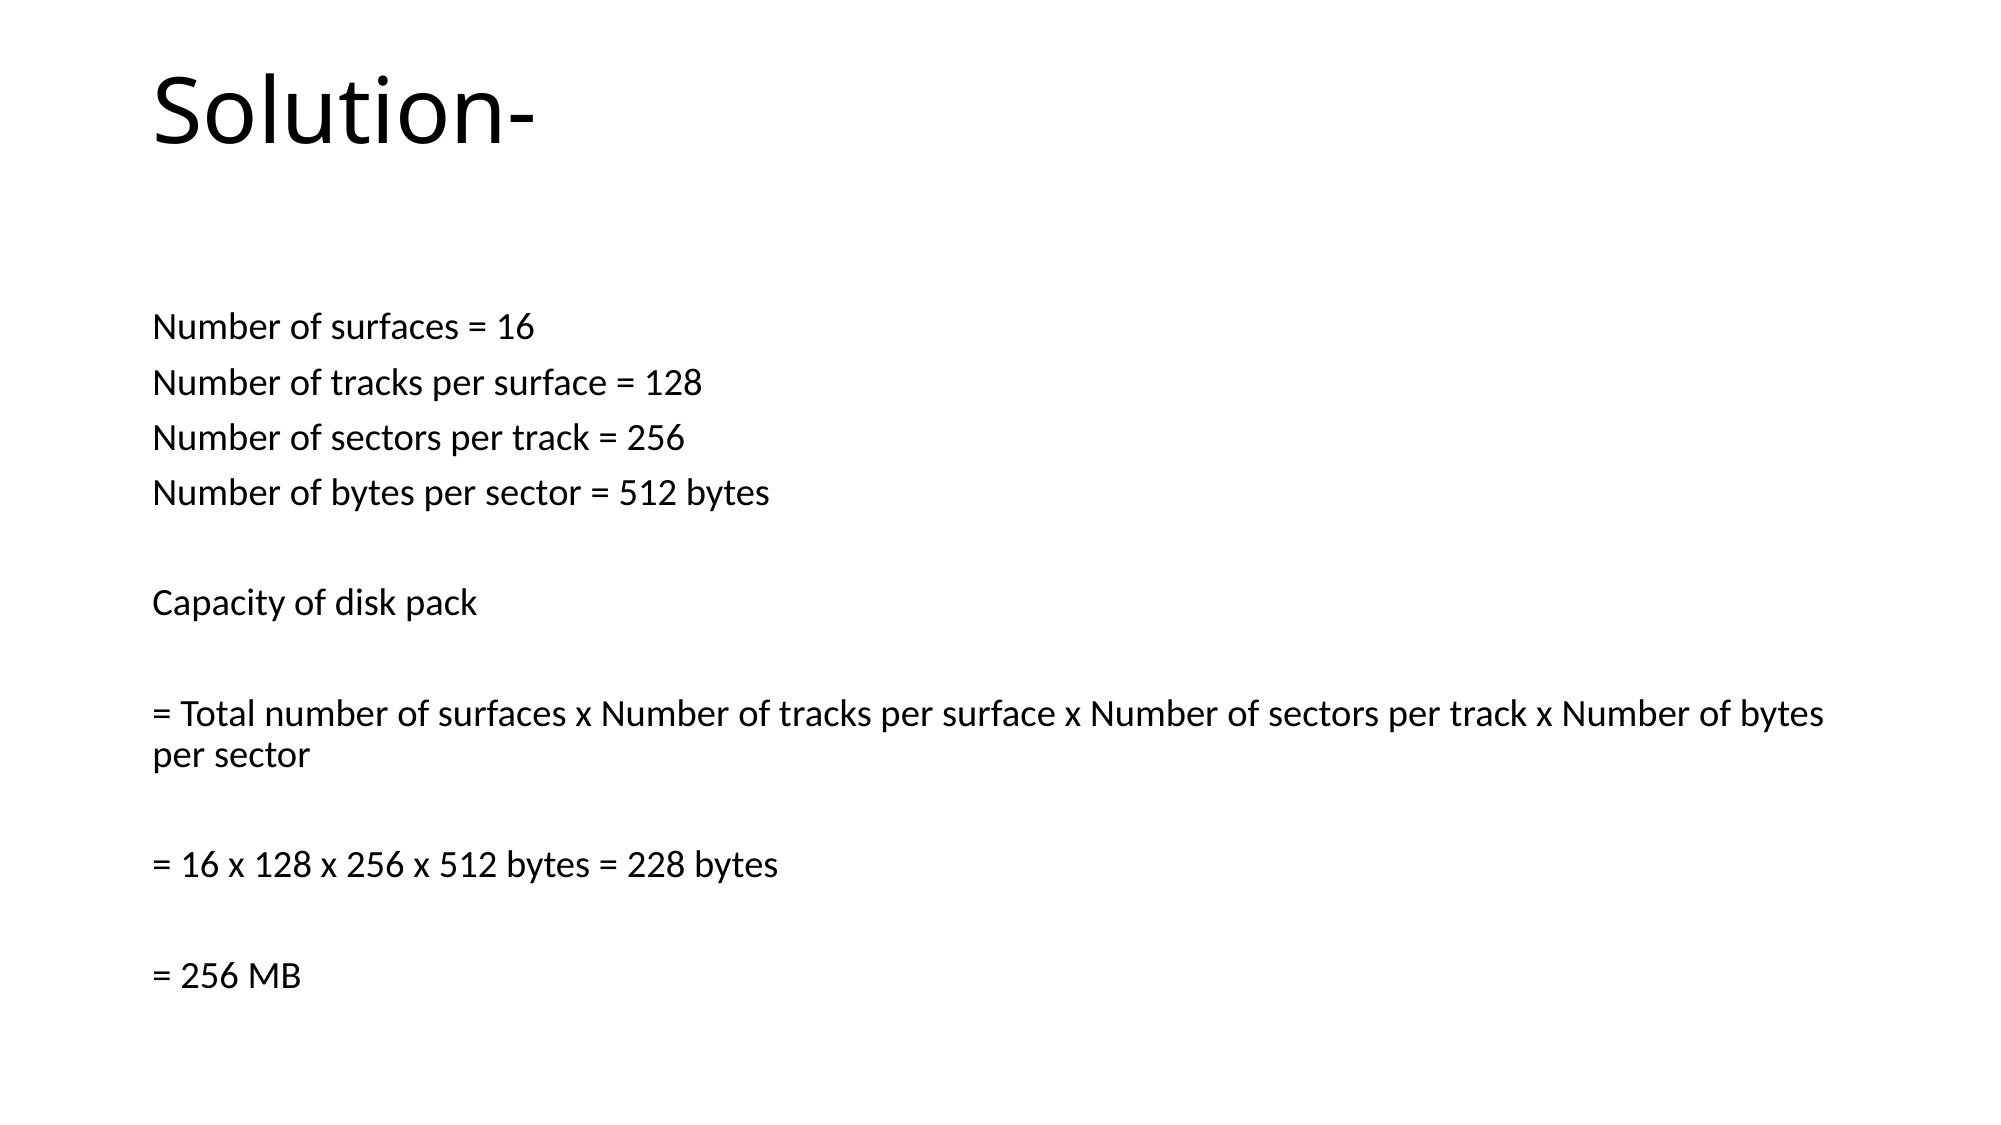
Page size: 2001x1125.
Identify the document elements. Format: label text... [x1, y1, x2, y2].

list Number of surfaces = 16 Number of tracks per surface = 128 Number of sectors per track = 256 Number of bytes per sector = 512 bytes Capacity of disk pack = Total number of surfaces x Number of tracks per surface x Number of sectors per track x Number of bytes per sector = 16 x 128 x 256 x 512 bytes = 228 bytes = 256 MB [137, 299, 1863, 1014]
title Solution- [137, 59, 1863, 278]
